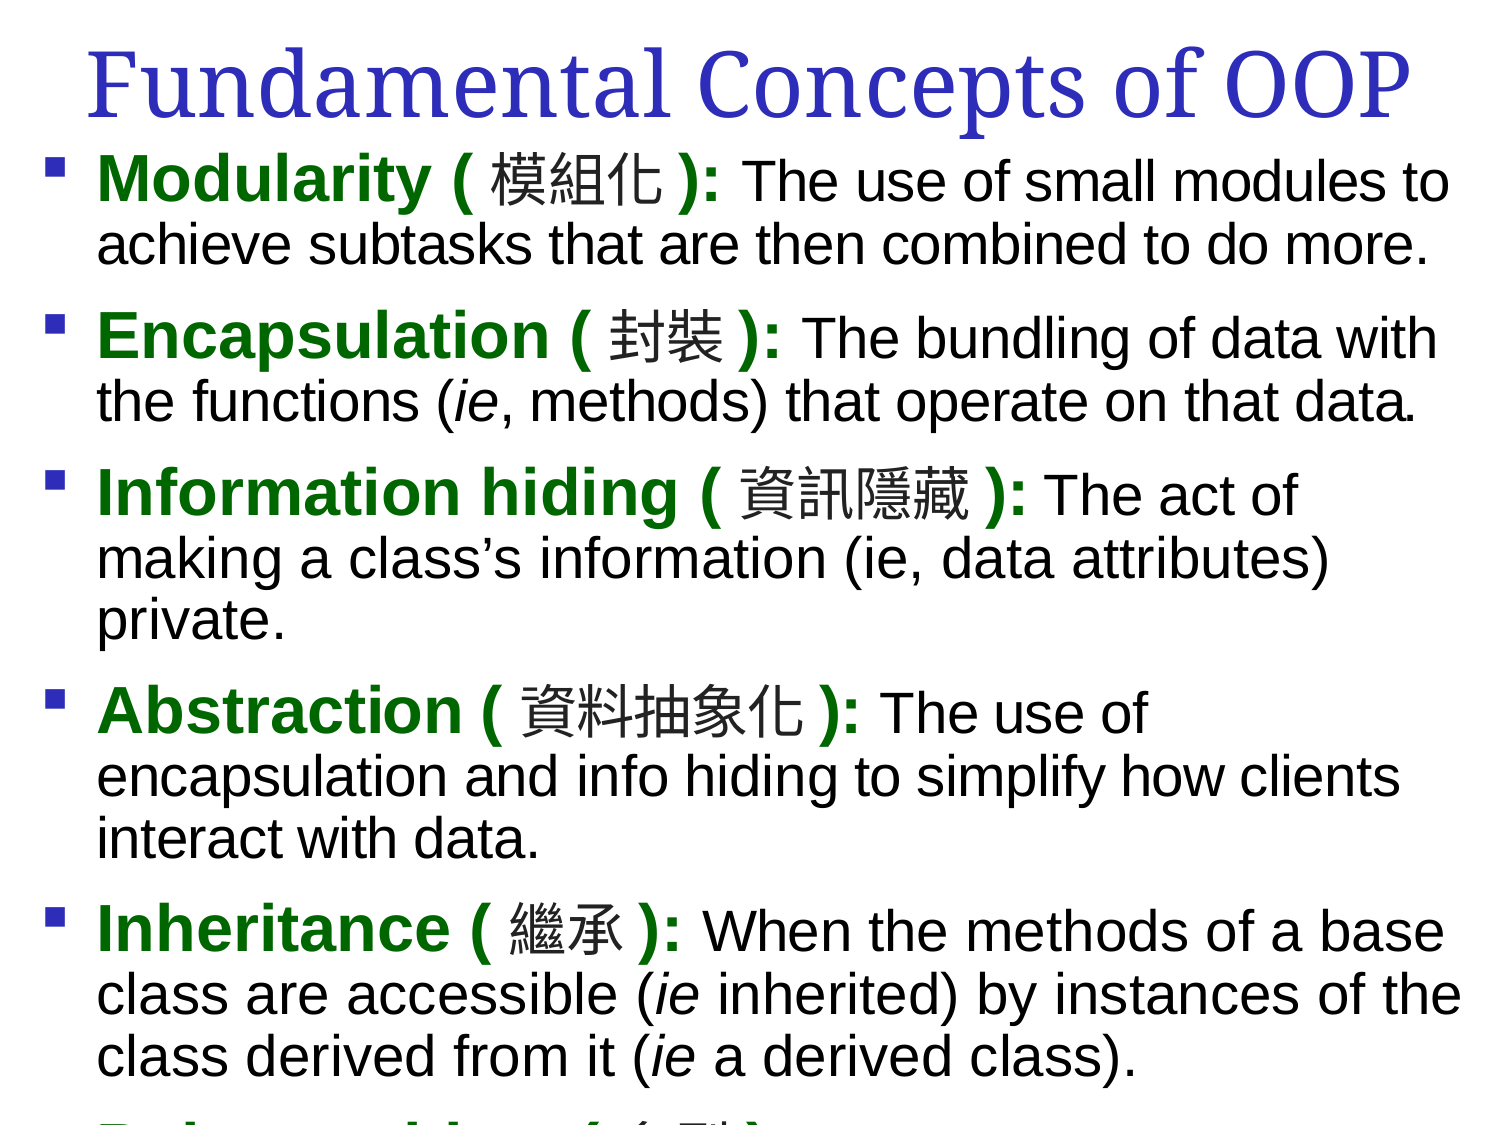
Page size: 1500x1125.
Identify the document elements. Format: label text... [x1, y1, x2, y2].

title Fundamental Concepts of OOP [0, 0, 1500, 163]
list Modularity (模組化): The use of small modules to achieve subtasks that are then combined to do more. Encapsulation (封裝): The bundling of data with the functions (ie, methods) that operate on that data. Information hiding (資訊隱藏): The act of making a class’s information (ie, data attributes) private. Abstraction (資料抽象化): The use of encapsulation and info hiding to simplify how clients interact with data. Inheritance (繼承): When the methods of a base class are accessible (ie inherited) by instances of the class derived from it (ie a derived class). Polymorphism (多型): When a derived class redefines the methods it inherited. [24, 137, 1500, 1125]
